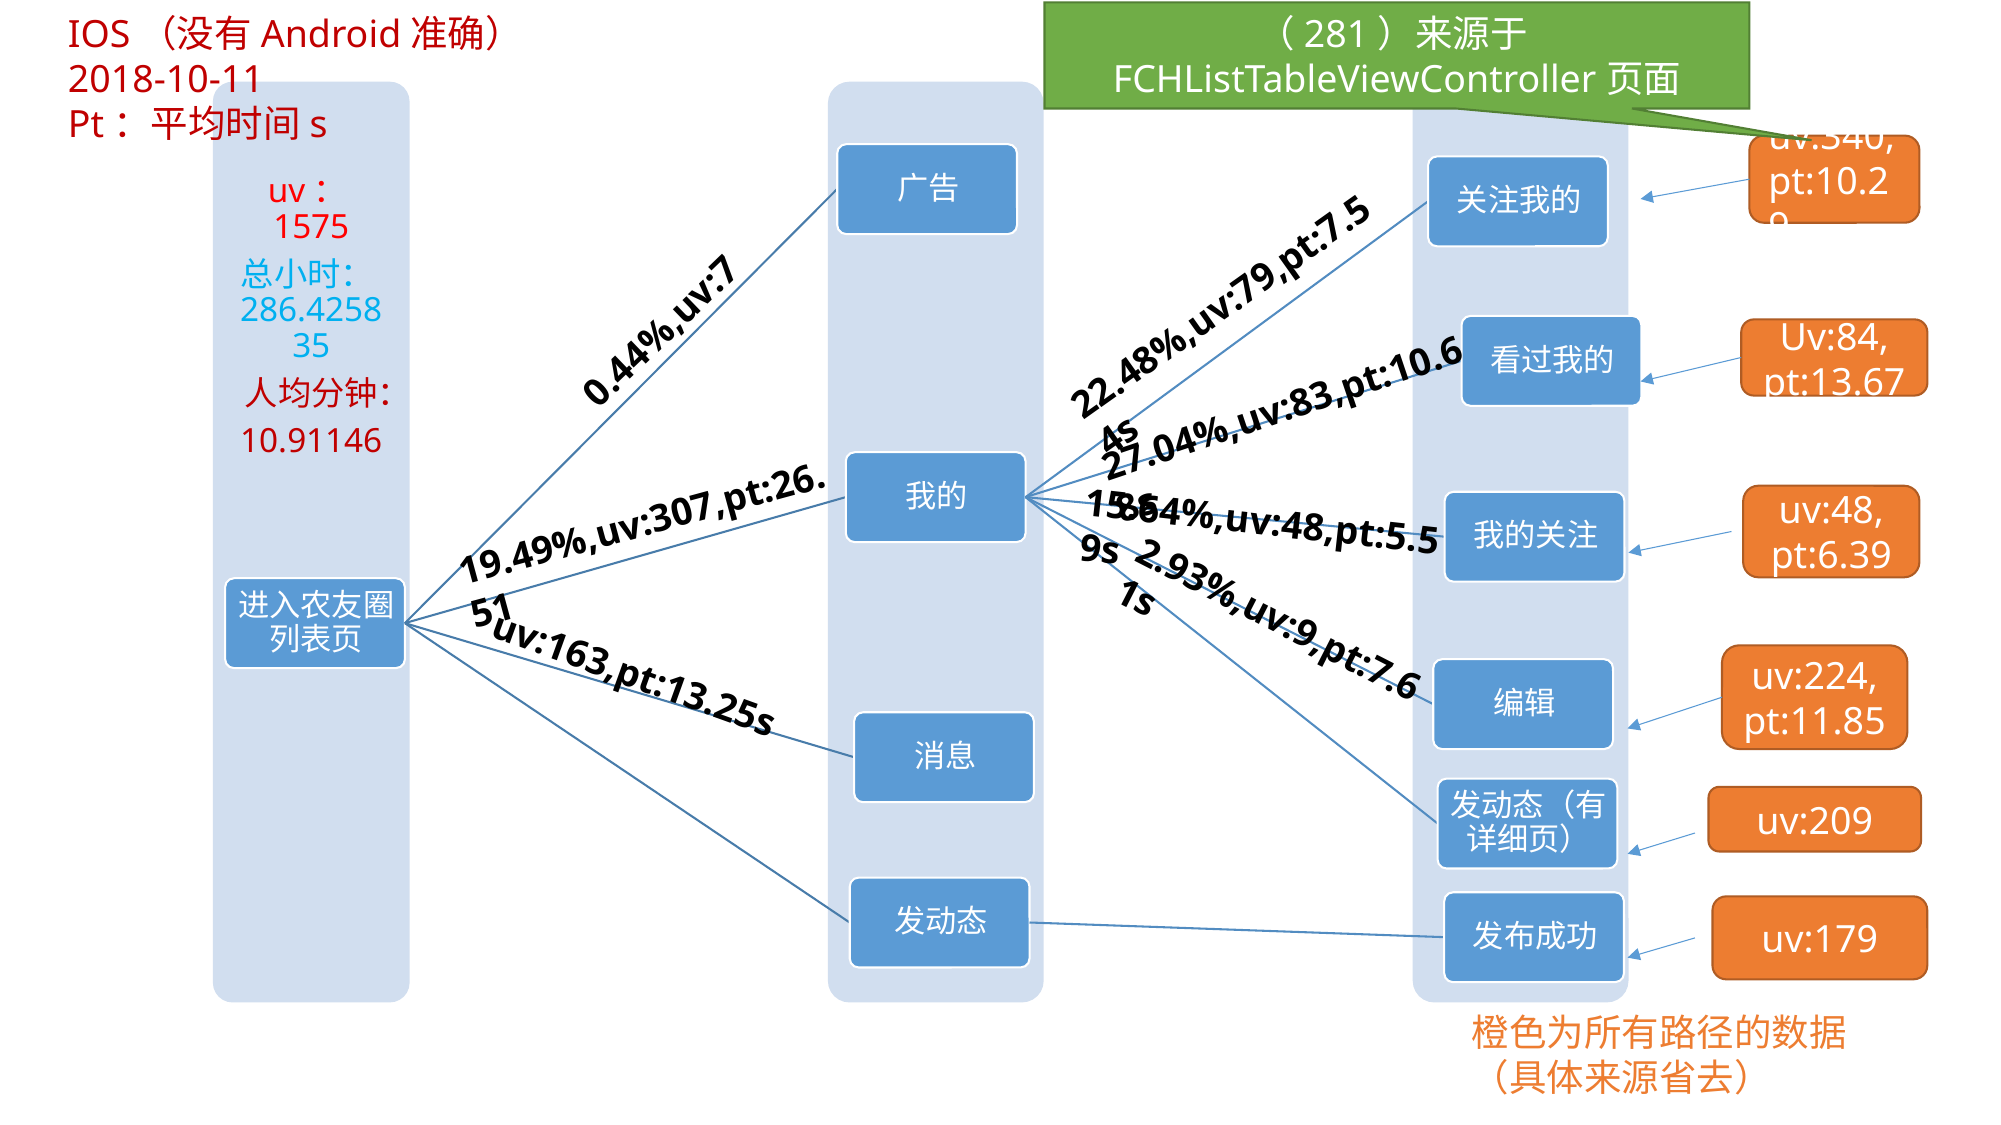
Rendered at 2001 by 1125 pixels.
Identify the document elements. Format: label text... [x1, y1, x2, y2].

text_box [1640, 179, 1750, 199]
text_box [1627, 832, 1695, 854]
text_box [1628, 531, 1732, 553]
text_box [1640, 357, 1742, 382]
text_box 橙色为所有路径的数据（具体来源省去） [1457, 1001, 1925, 1107]
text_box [1627, 697, 1723, 729]
text_box Uv:84, pt:13.67 [1815, 318, 1929, 397]
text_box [77, 81, 1815, 1003]
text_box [1627, 937, 1695, 958]
text_box uv:209 [1815, 785, 1923, 853]
text_box uv:224, pt:11.85 [1815, 644, 1909, 751]
text_box uv:48, pt:6.39 [1815, 484, 1921, 579]
text_box uv:179 [1815, 895, 1929, 981]
text_box （281）来源于FCHListTableViewController页面 [1043, 1, 1751, 81]
text_box uv:340, pt:10.29 [1815, 134, 1921, 224]
text_box IOS（没有Android准确） 2018-10-11 Pt：平均时间s [53, 2, 575, 153]
